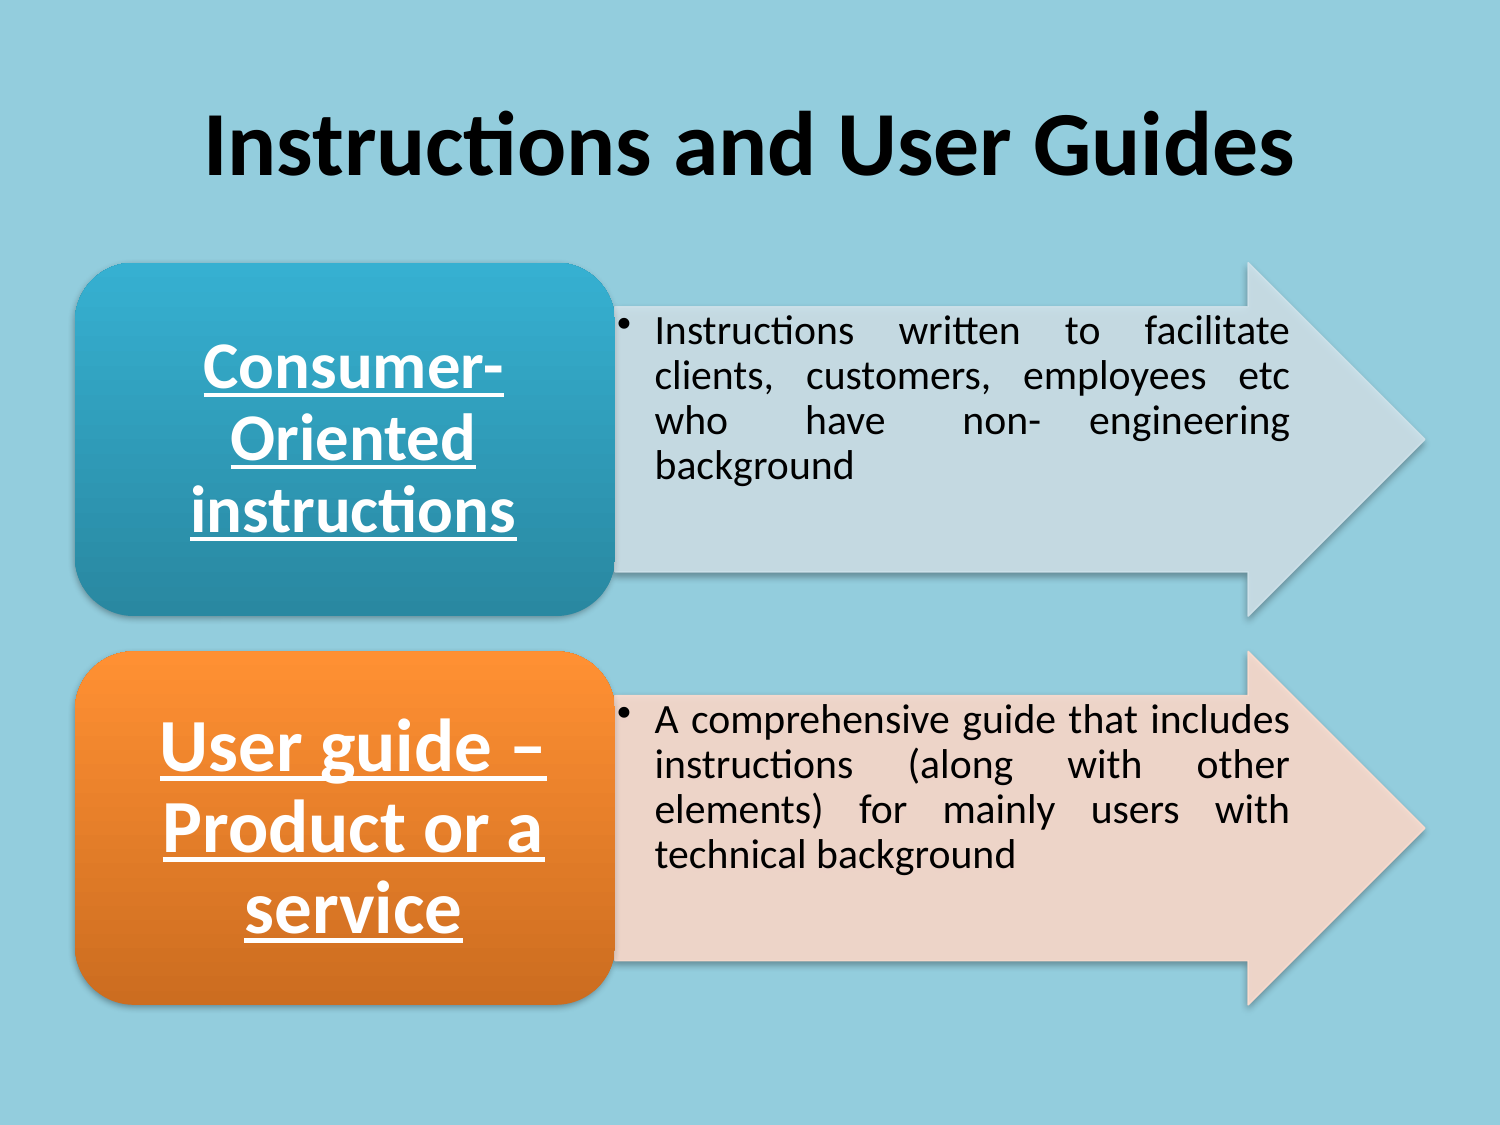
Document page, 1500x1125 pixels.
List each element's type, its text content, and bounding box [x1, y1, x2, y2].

title Instructions and User Guides [75, 45, 1425, 233]
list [74, 262, 1426, 1006]
